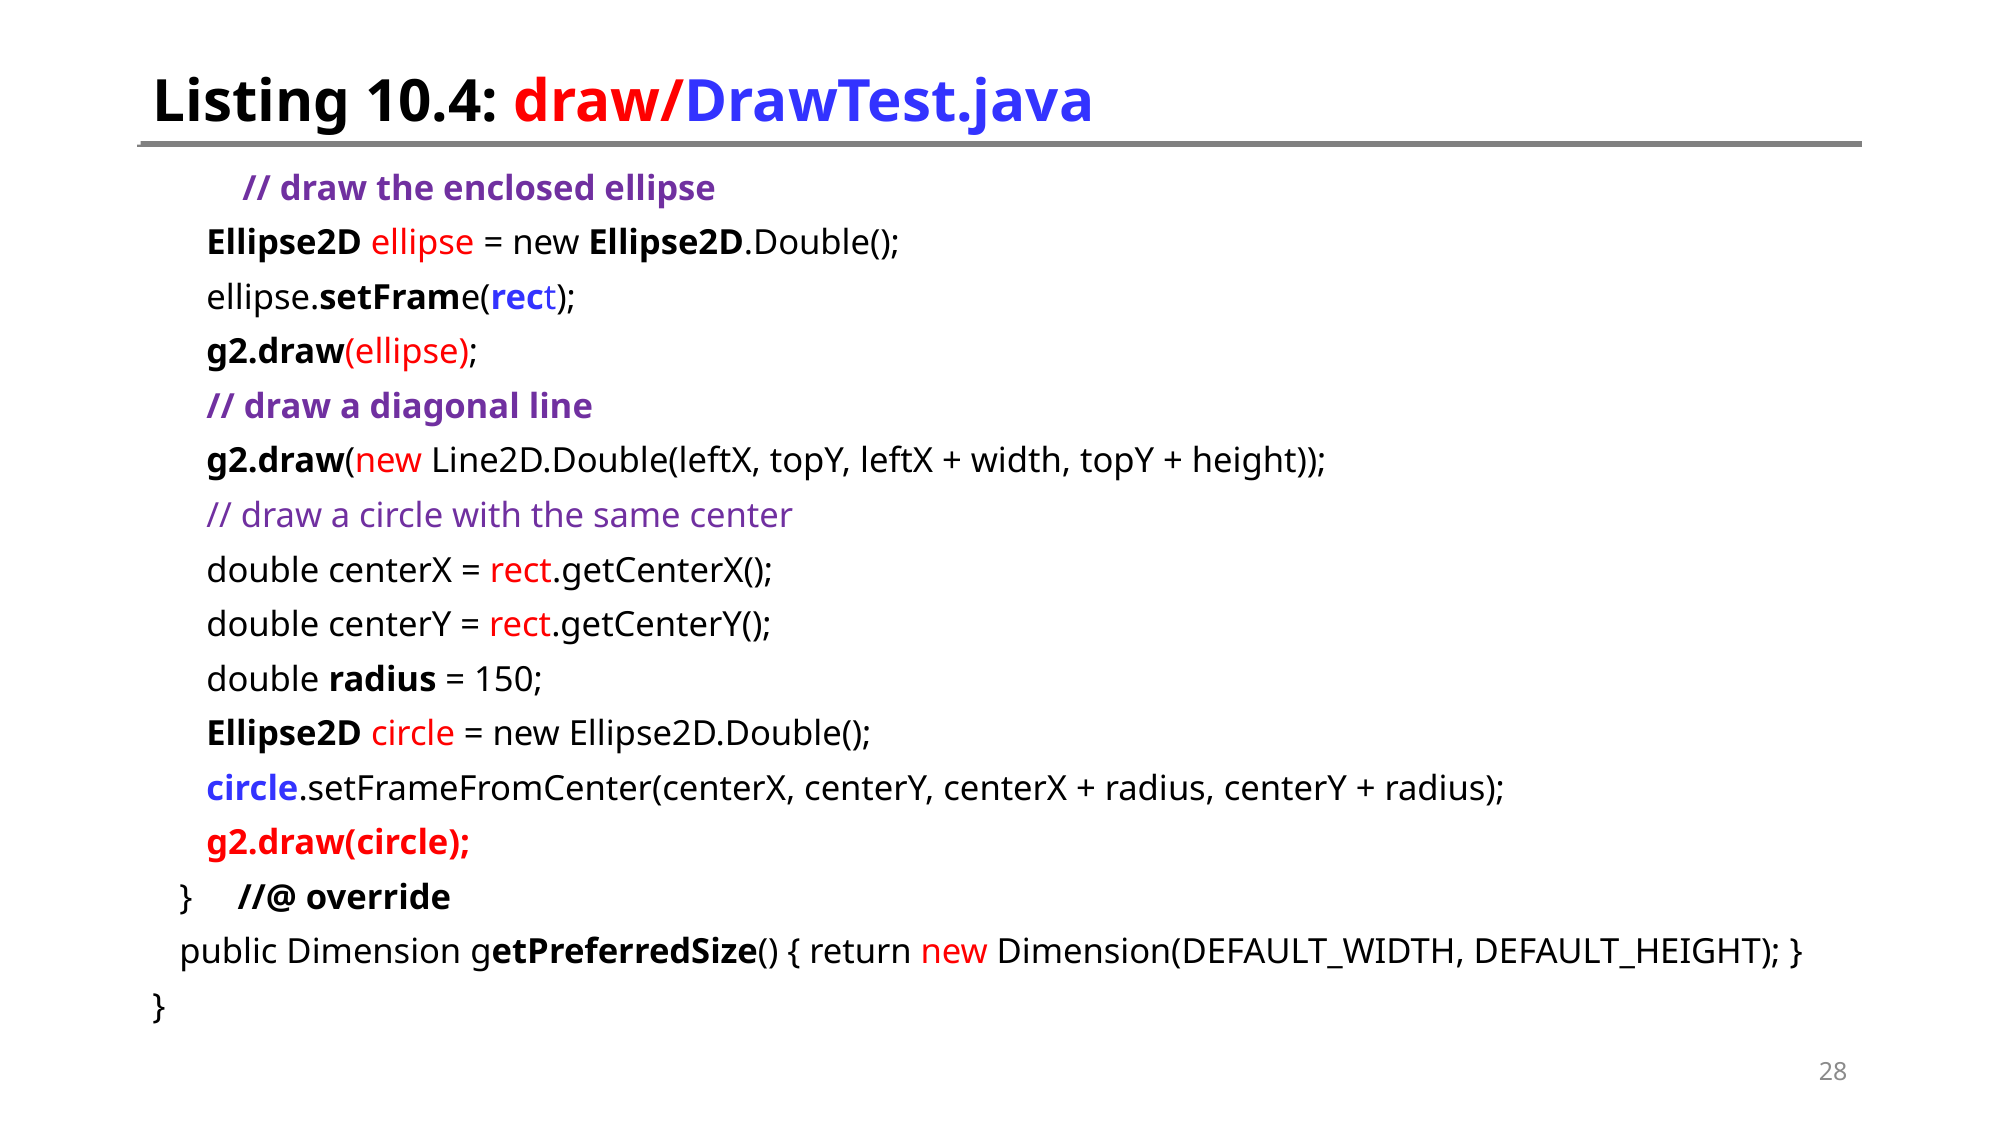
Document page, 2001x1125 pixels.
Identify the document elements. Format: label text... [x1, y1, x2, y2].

slide_number 28 [1412, 1042, 1863, 1103]
list // draw the enclosed ellipse Ellipse2D ellipse = new Ellipse2D.Double(); ellipse.setFrame(rect); g2.draw(ellipse); // draw a diagonal line g2.draw(new Line2D.Double(leftX, topY, leftX + width, topY + height)); // draw a circle with the same center double centerX = rect.getCenterX(); double centerY = rect.getCenterY(); double radius = 150; Ellipse2D circle = new Ellipse2D.Double(); circle.setFrameFromCenter(centerX, centerY, centerX + radius, centerY + radius); g2.draw(circle); } //@ override public Dimension getPreferredSize() { return new Dimension(DEFAULT_WIDTH, DEFAULT_HEIGHT); } } [137, 162, 1863, 1043]
title Listing 10.4: draw/DrawTest.java [137, 59, 1863, 145]
